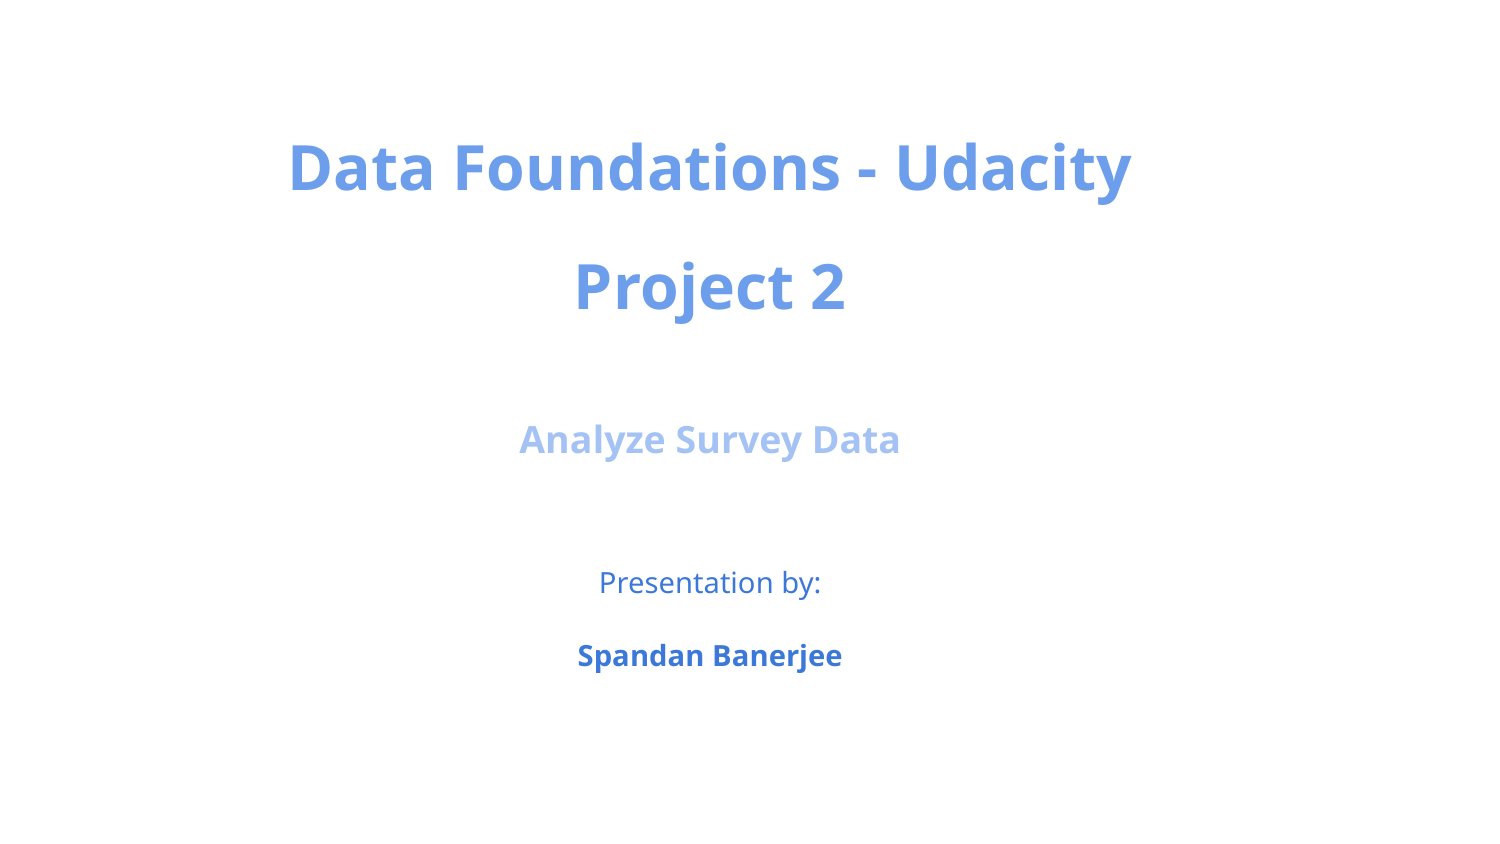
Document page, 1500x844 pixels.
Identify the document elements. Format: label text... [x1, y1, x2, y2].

list Data Foundations - Udacity Project 2 Analyze Survey Data Presentation by: Spandan Banerjee [154, 101, 1267, 627]
